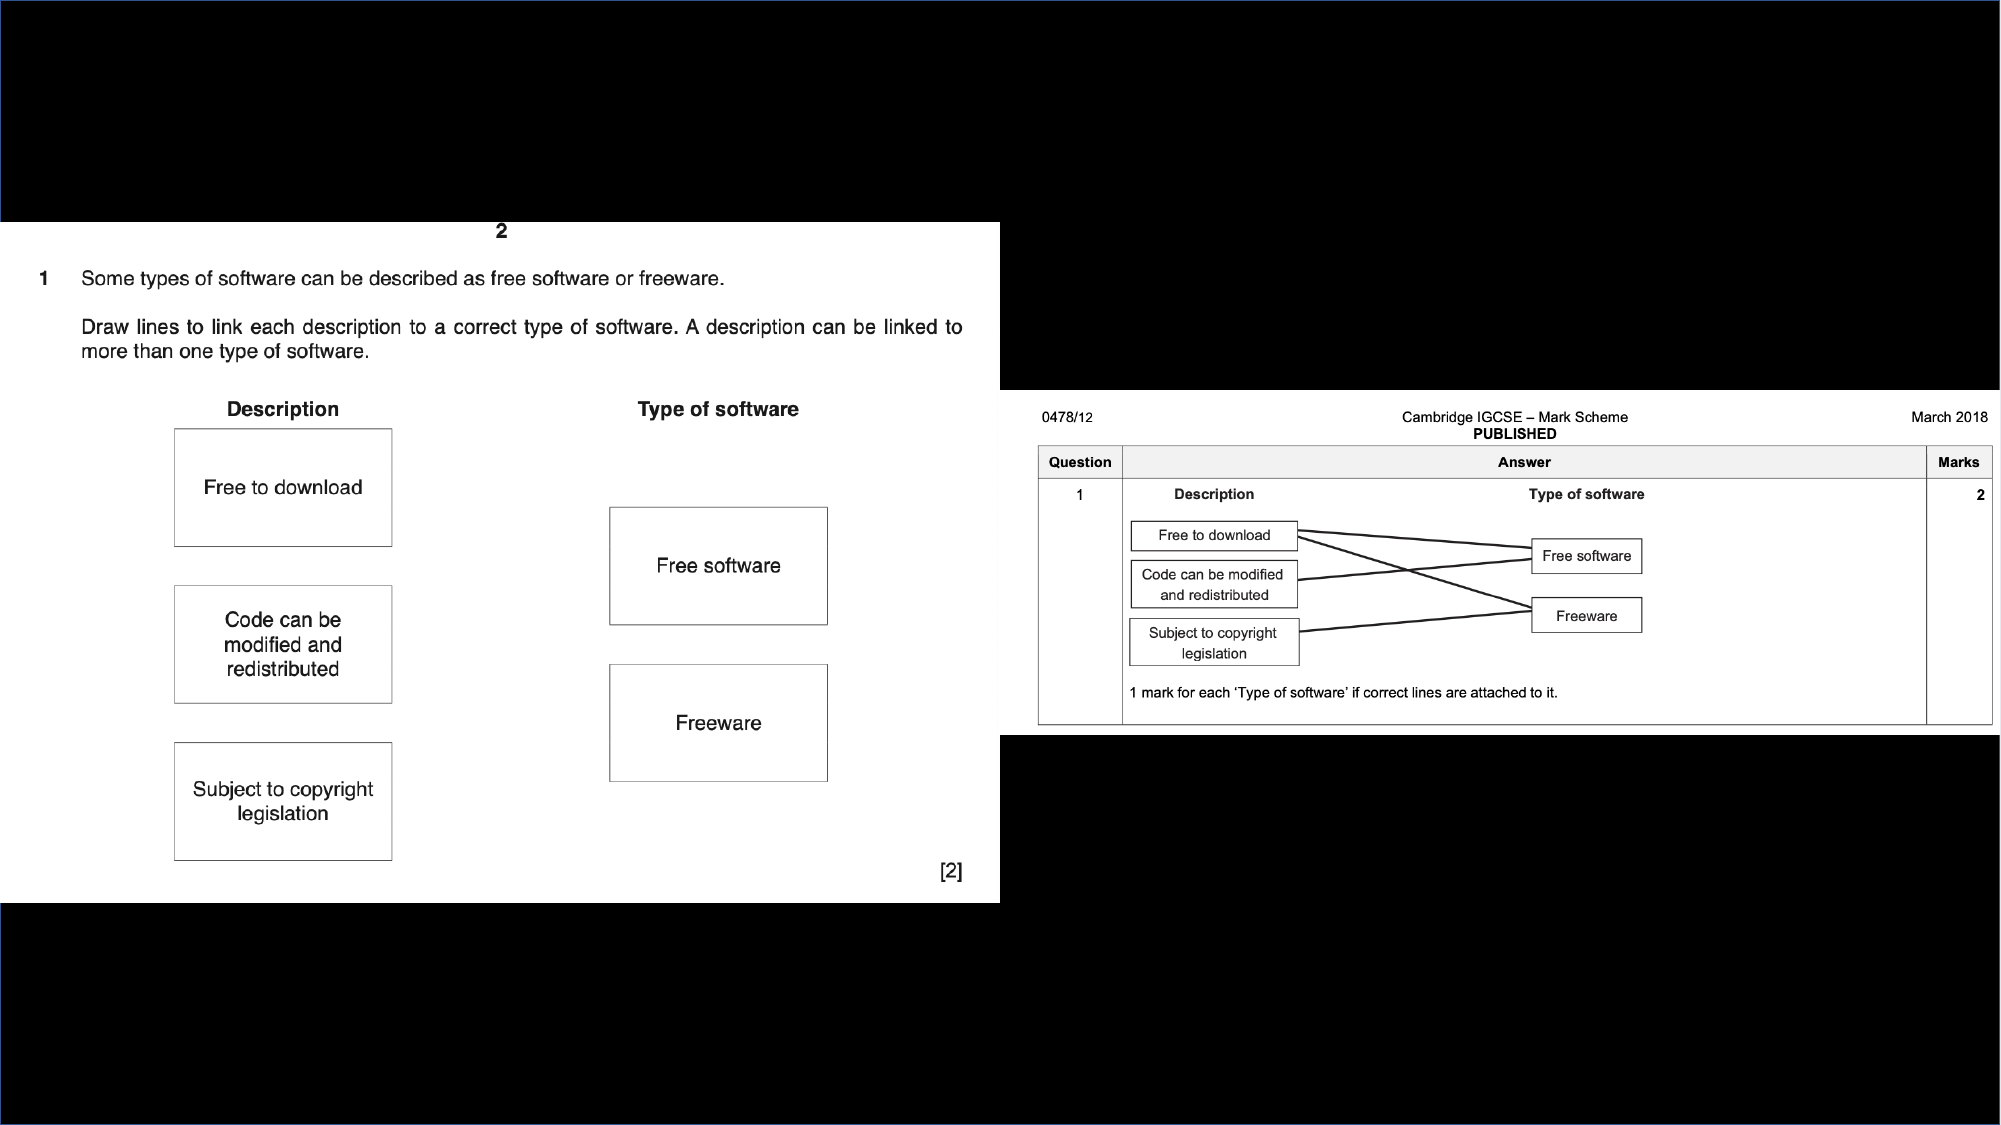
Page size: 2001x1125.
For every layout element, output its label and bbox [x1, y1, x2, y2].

list [999, 390, 2000, 735]
list [0, 222, 1000, 903]
